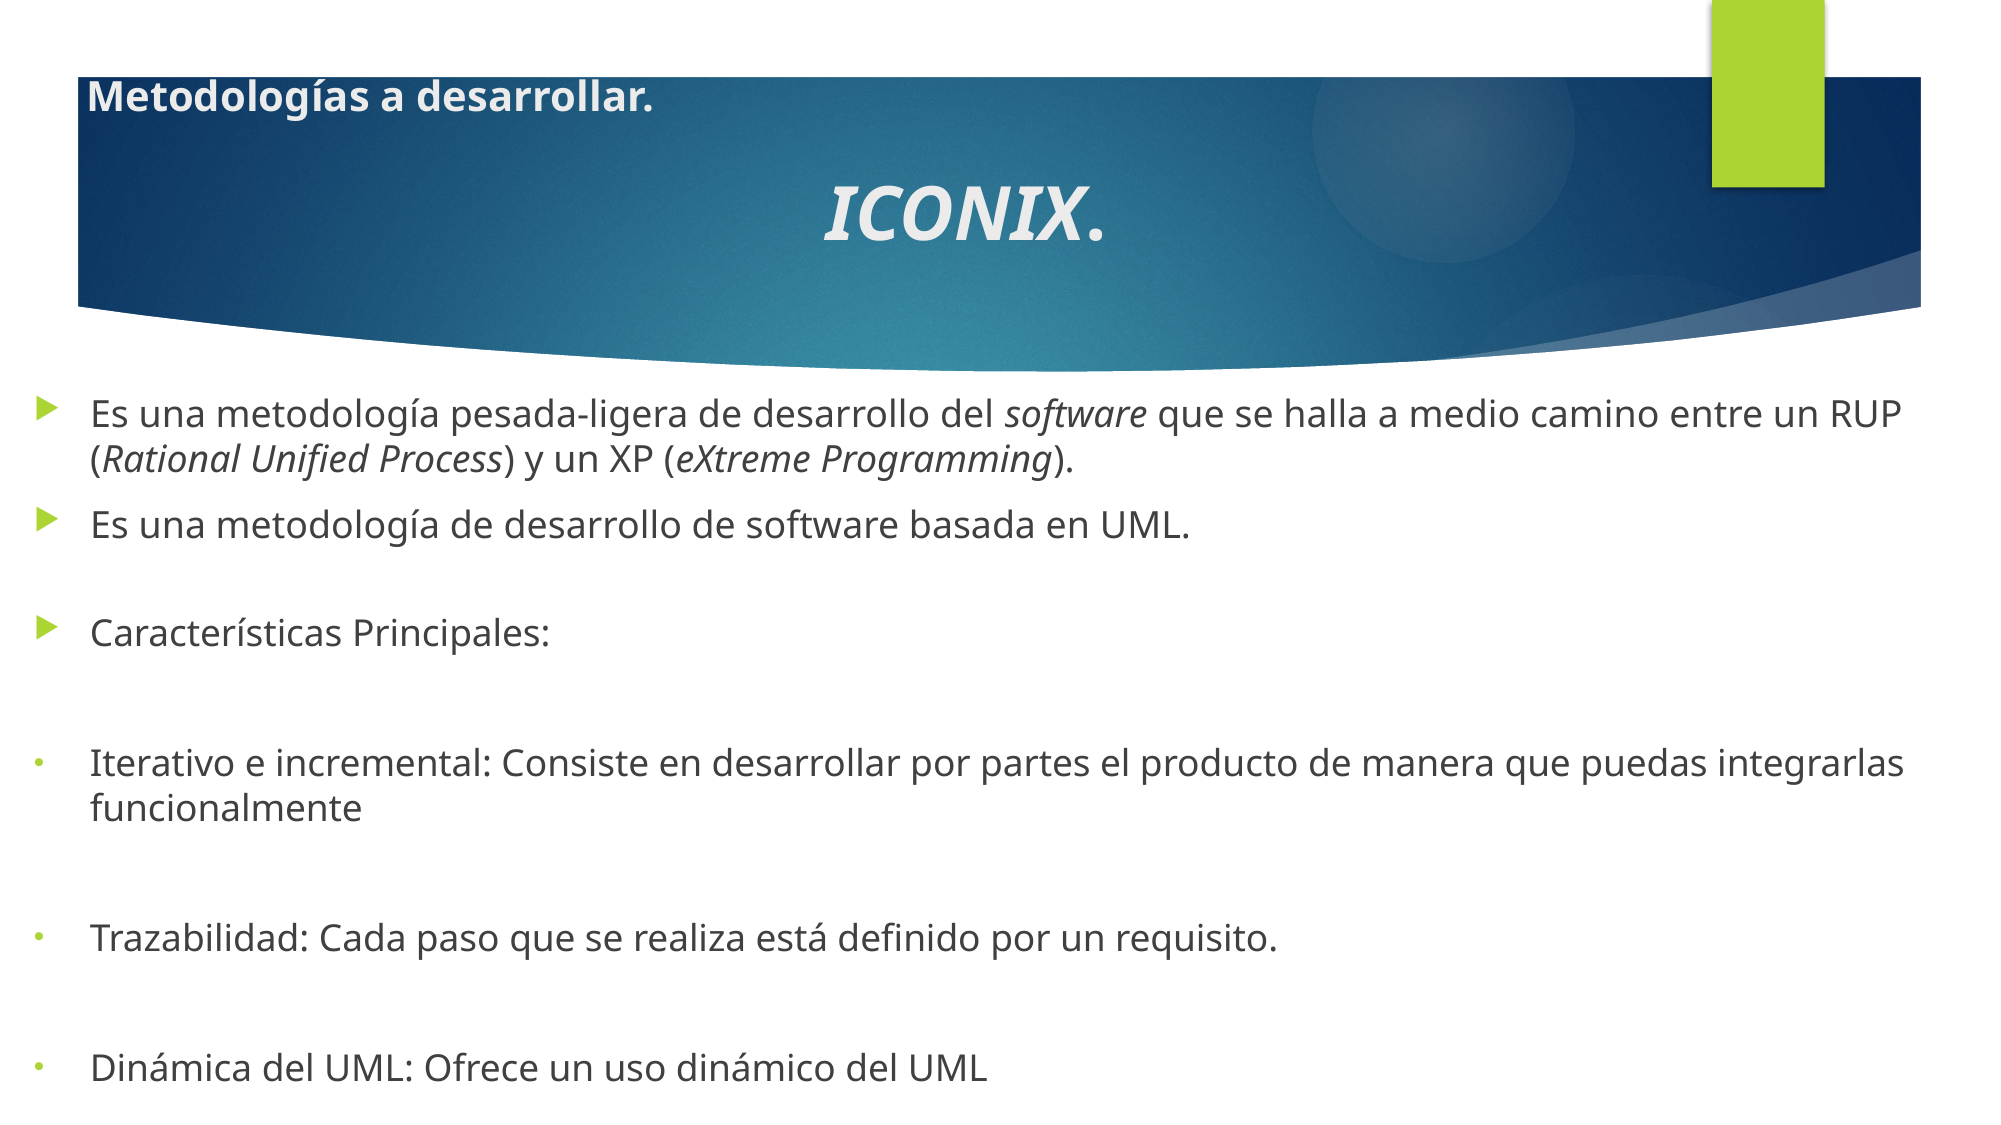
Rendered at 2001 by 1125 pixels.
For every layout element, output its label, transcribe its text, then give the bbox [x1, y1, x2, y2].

title Metodologías a desarrollar. [71, 81, 1509, 198]
text_box ICONIX. [248, 197, 1686, 314]
list Es una metodología pesada-ligera de desarrollo del software que se halla a medio camino entre un RUP (Rational Unified Process) y un XP (eXtreme Programming). Es una metodología de desarrollo de software basada en UML. [19, 382, 1961, 562]
text_box Características Principales: Iterativo e incremental: Consiste en desarrollar por partes el producto de manera que puedas integrarlas funcionalmente Trazabilidad: Cada paso que se realiza está definido por un requisito. Dinámica del UML: Ofrece un uso dinámico del UML [19, 602, 1961, 1099]
